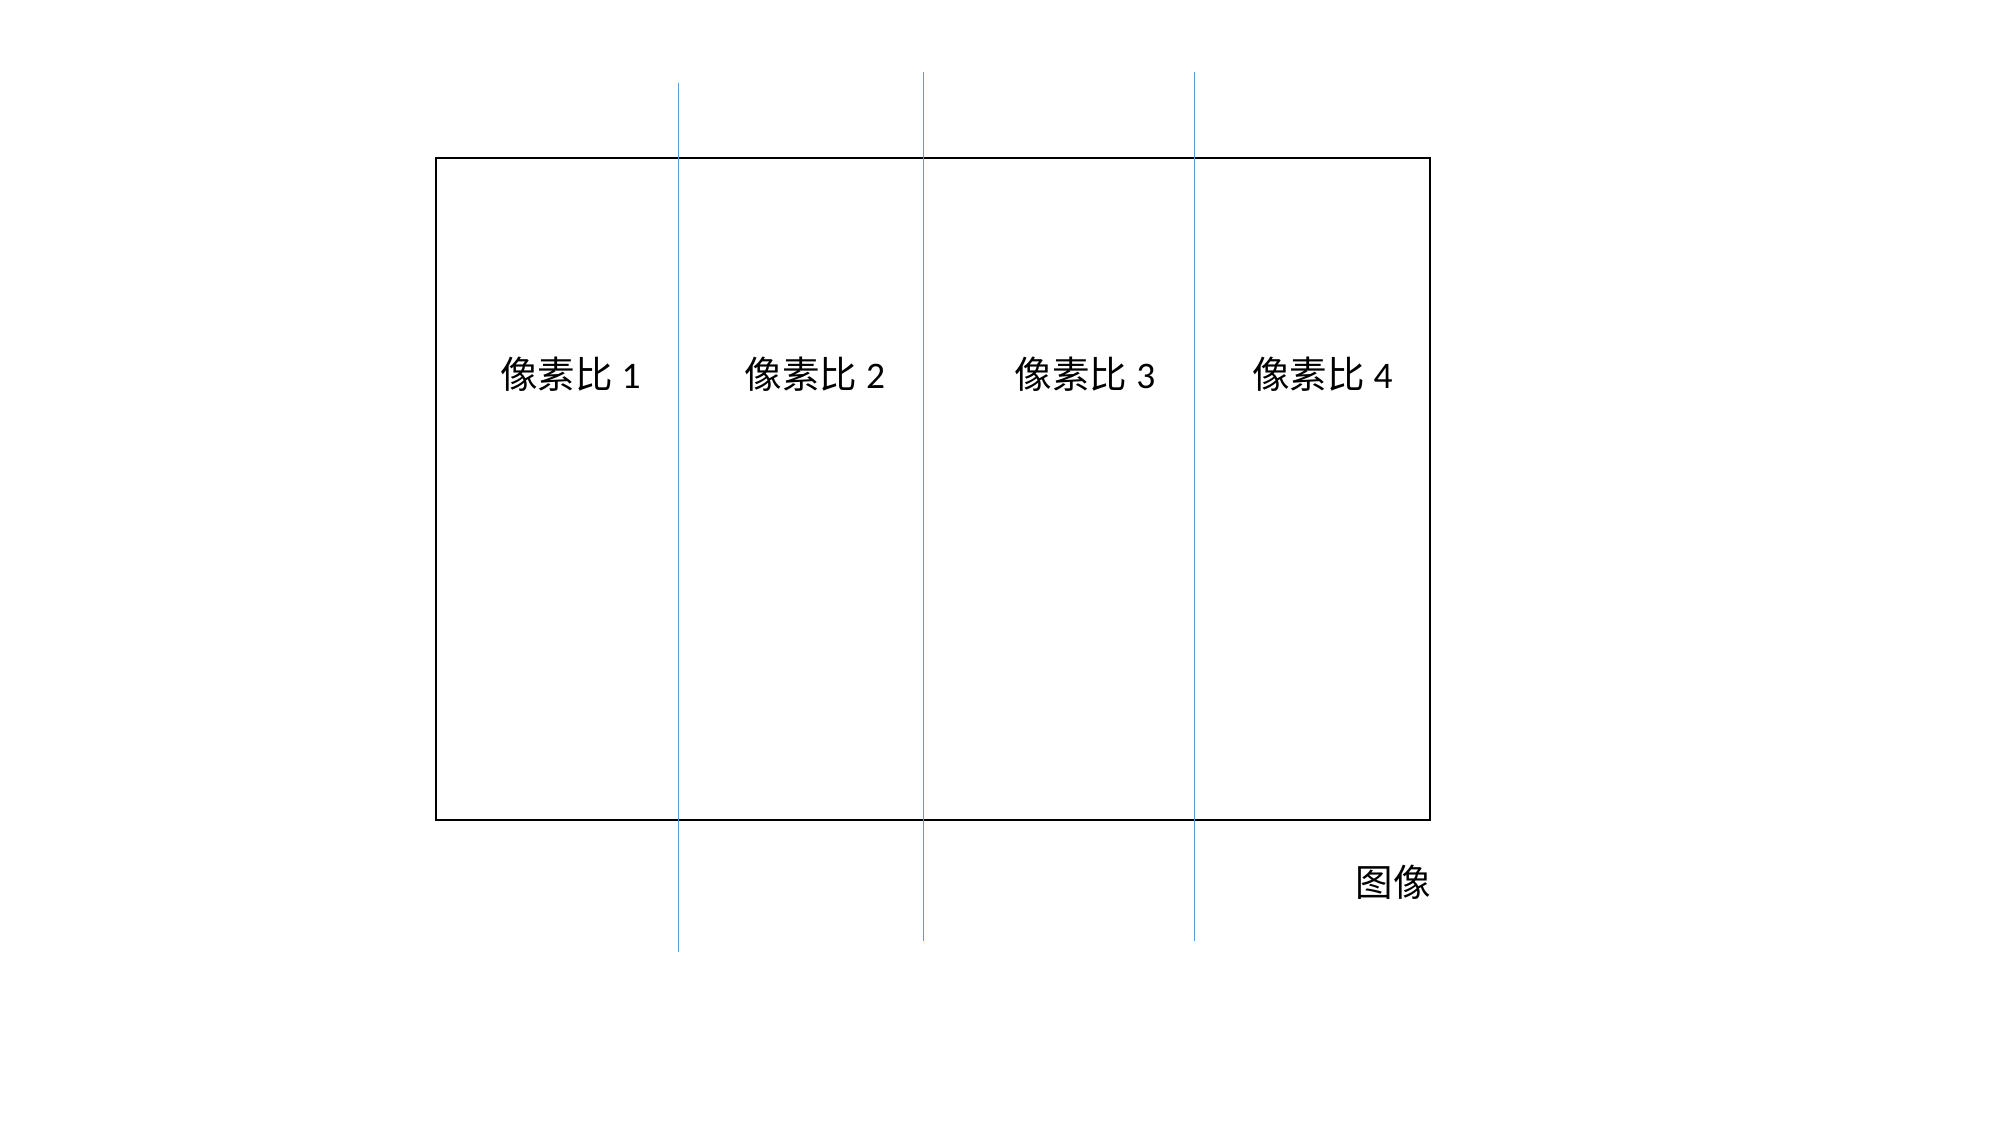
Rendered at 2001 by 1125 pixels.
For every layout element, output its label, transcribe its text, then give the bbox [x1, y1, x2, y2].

text_box 图像 [1341, 851, 1519, 912]
text_box 像素比1 [485, 343, 663, 403]
text_box 像素比3 [999, 343, 1178, 403]
text_box 像素比4 [1237, 343, 1415, 403]
text_box 像素比2 [729, 343, 908, 403]
text_box [679, 157, 923, 821]
text_box [924, 157, 1194, 821]
text_box [1195, 157, 1431, 821]
text_box [435, 157, 678, 821]
